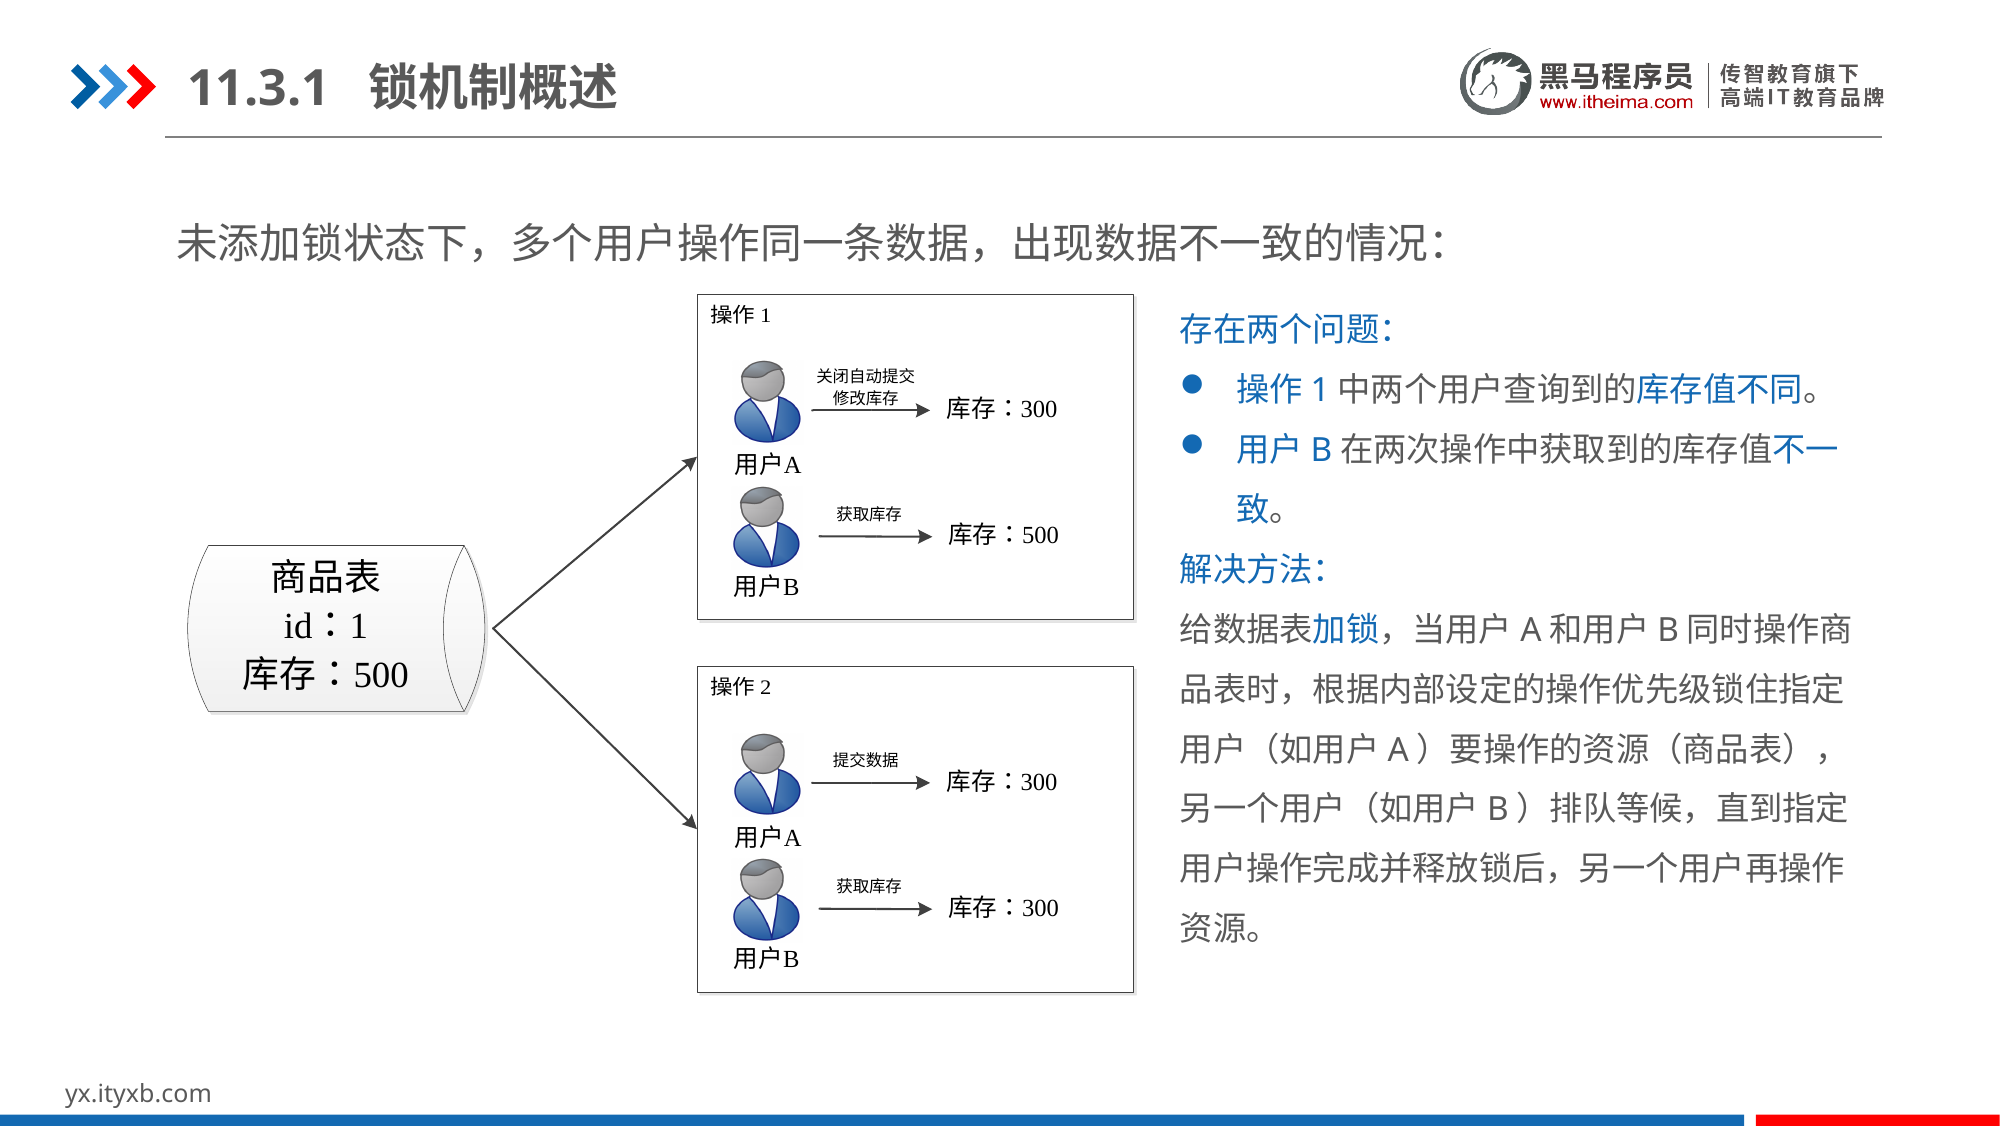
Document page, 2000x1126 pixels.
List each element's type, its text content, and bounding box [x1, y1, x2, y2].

text_box 11.3.1 锁机制概述 [187, 43, 1047, 127]
picture [1460, 48, 1887, 115]
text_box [184, 290, 1142, 1001]
text_box 存在两个问题： 操作1中两个用户查询到的库存值不同。 用户B在两次操作中获取到的库存值不一致。 解决方法： 给数据表加锁，当用户A和用户B同时操作商品表时，根据内部设定的操作优先级锁住指定用户（如用户A）要操作的资源（商品表），另一个用户（如用户B）排队等候，直到指定用户操作完成并释放锁后，另一个用户再操作资源。 [1165, 281, 1886, 955]
text_box 未添加锁状态下，多个用户操作同一条数据，出现数据不一致的情况： [161, 184, 1922, 275]
